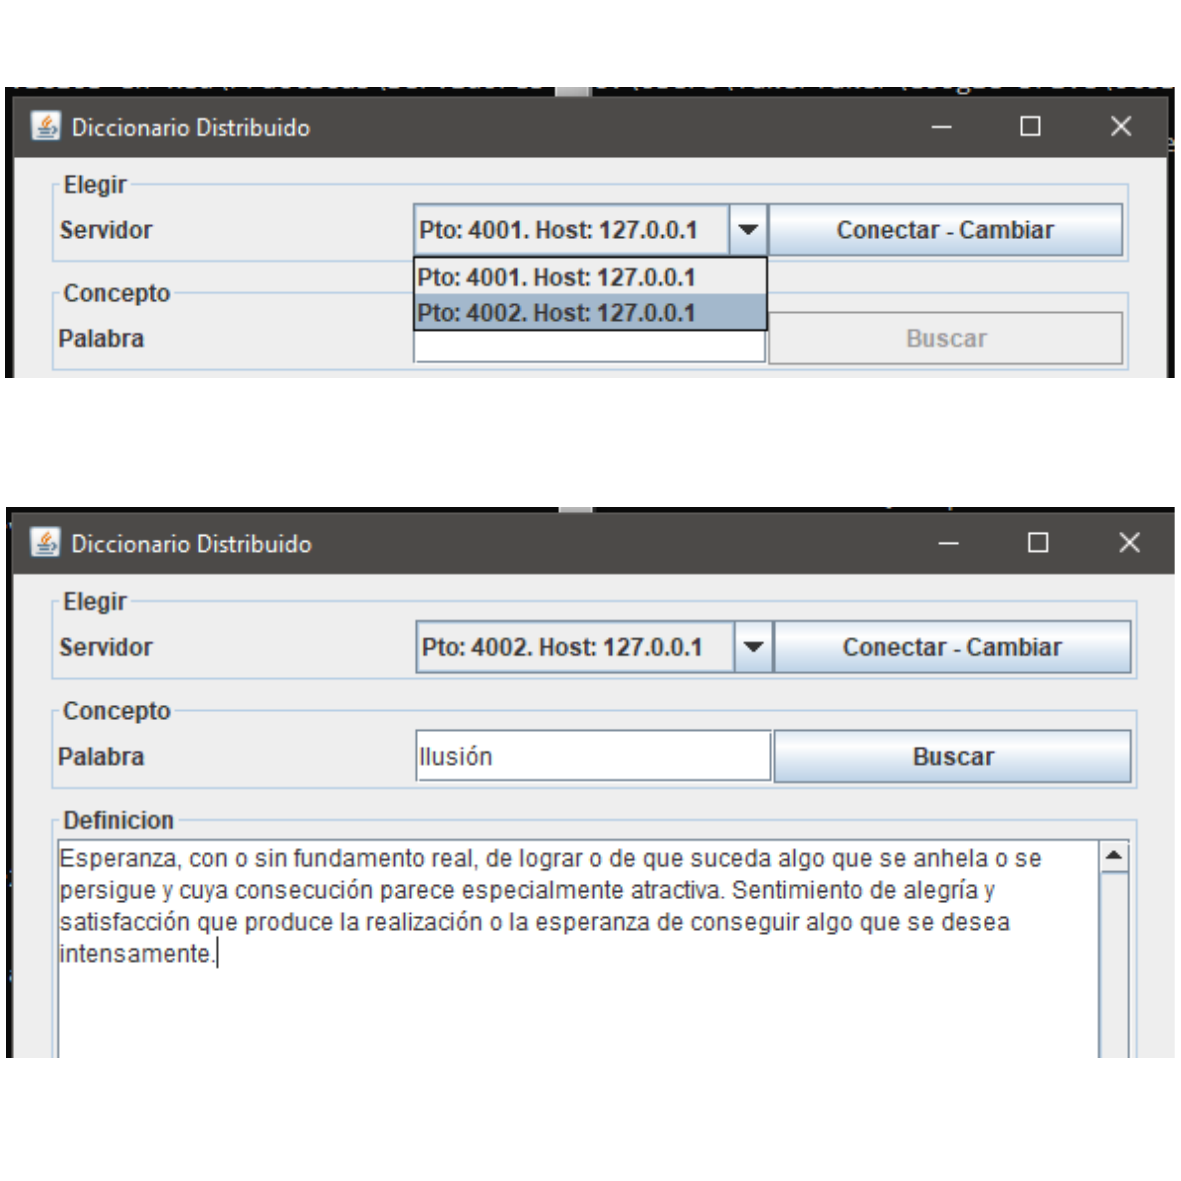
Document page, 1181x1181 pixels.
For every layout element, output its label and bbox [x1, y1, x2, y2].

picture [0, 507, 1175, 1058]
picture [5, 87, 1175, 378]
